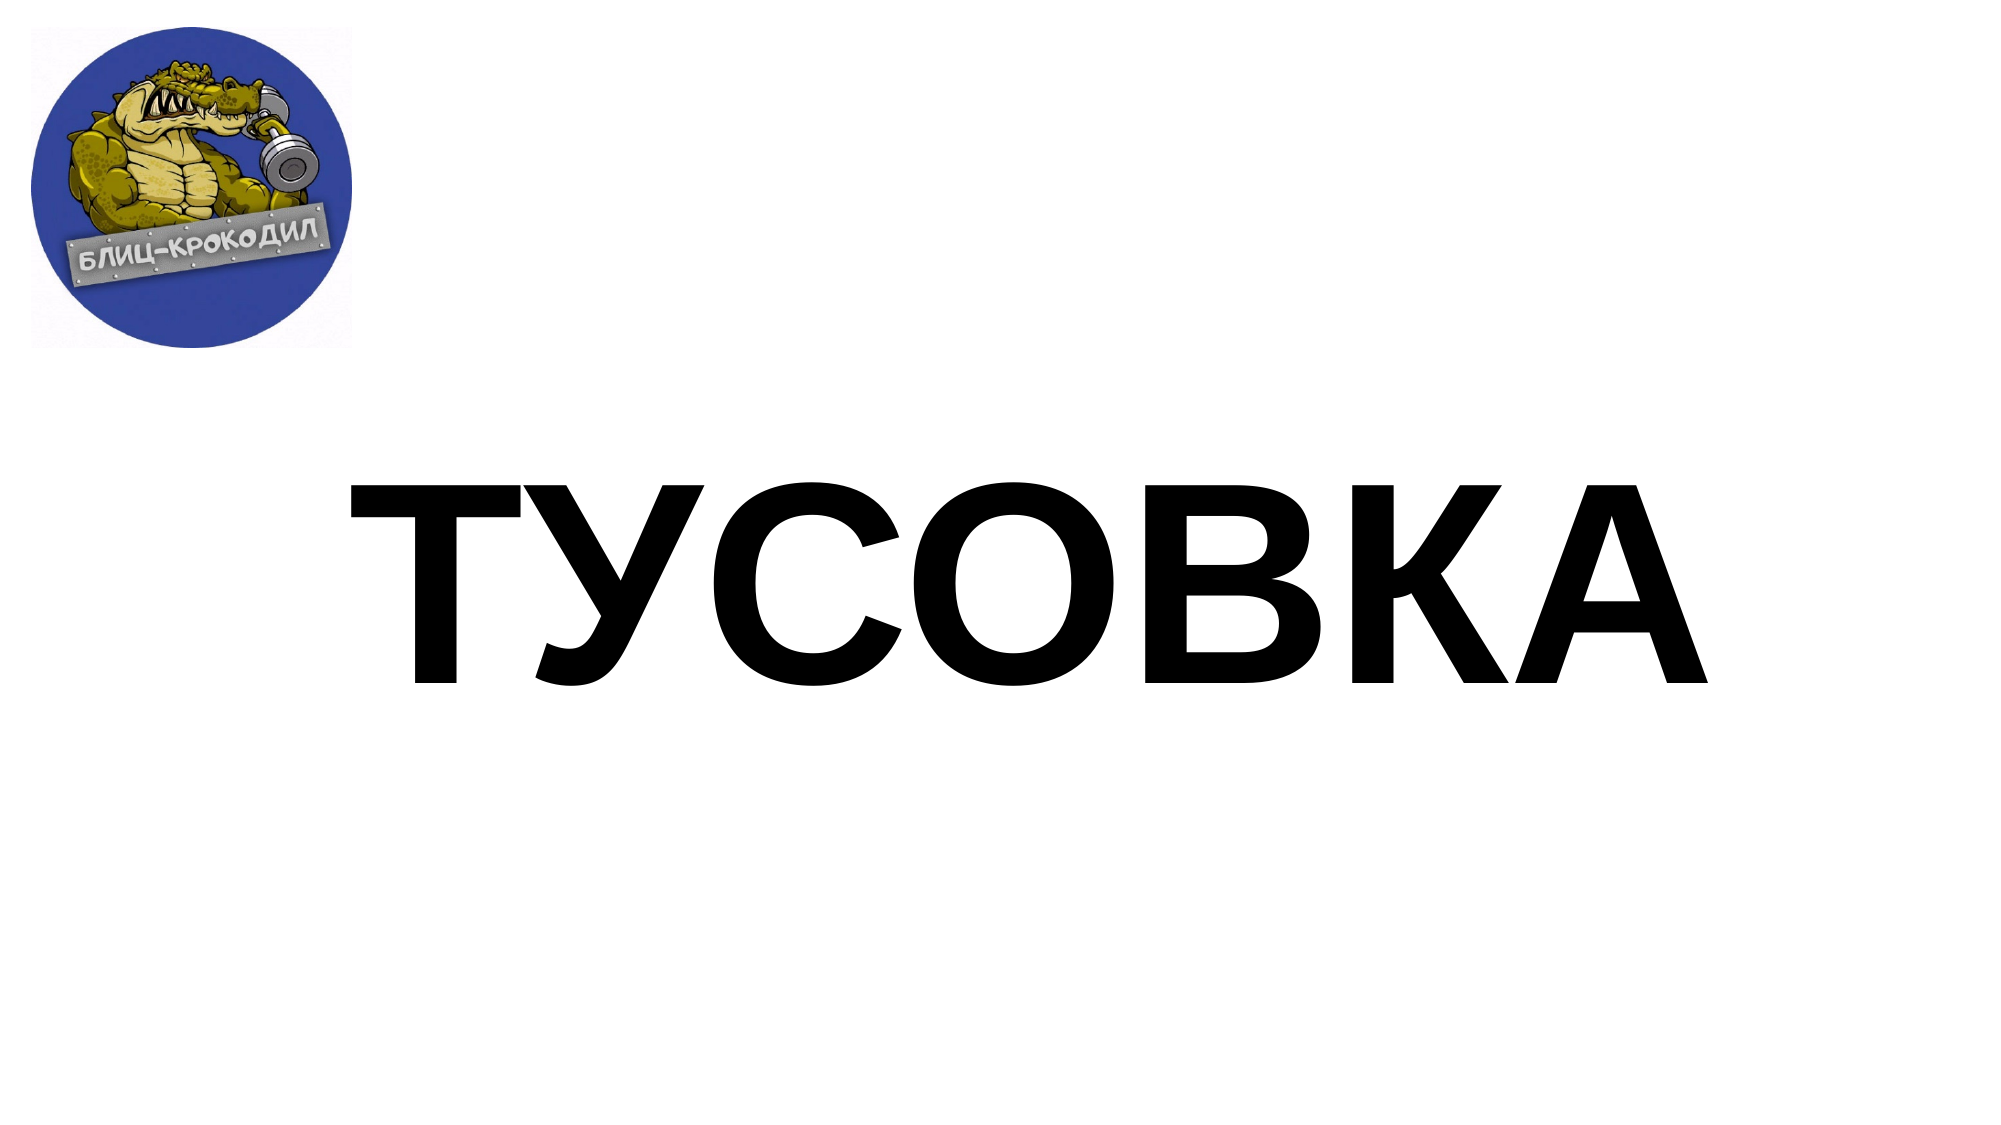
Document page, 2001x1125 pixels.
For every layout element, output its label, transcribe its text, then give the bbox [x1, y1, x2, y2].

title ТУСОВКА [282, 361, 1783, 754]
picture [31, 27, 352, 348]
